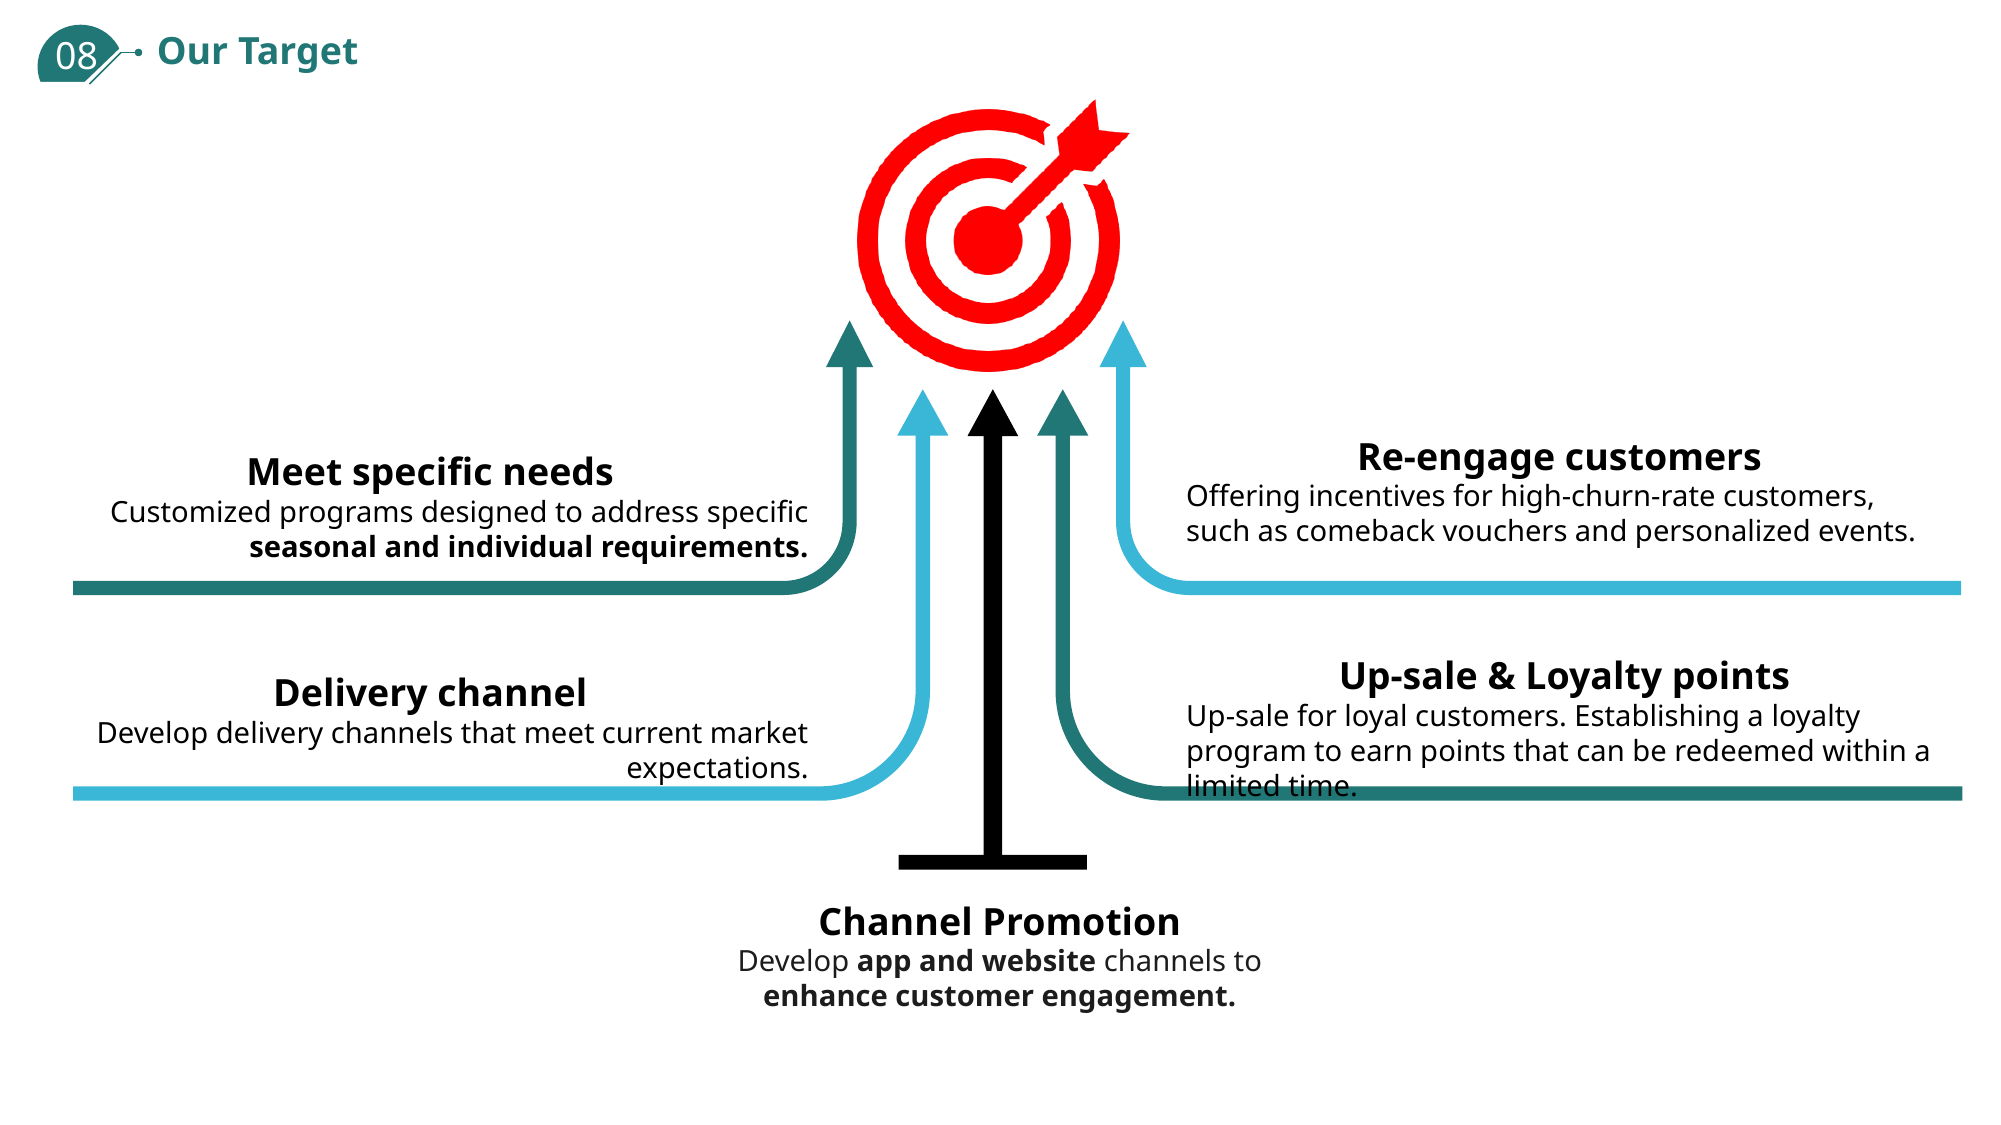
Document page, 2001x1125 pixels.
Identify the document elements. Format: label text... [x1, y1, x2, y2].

text_box Up-sale & Loyalty points Up-sale for loyal customers. Establishing a loyalty program to earn points that can be redeemed within a limited time. [1171, 644, 1958, 810]
text_box [1034, 401, 1171, 803]
text_box Our Target [142, 19, 1349, 79]
text_box [897, 853, 1088, 871]
text_box Meet specific needs Customized programs designed to address specific seasonal and individual requirements. [37, 441, 824, 571]
text_box Delivery channel Develop delivery channels that meet current market expectations. [37, 661, 824, 792]
text_box [964, 401, 1021, 853]
text_box [71, 401, 952, 803]
text_box Re-engage customers Offering incentives for high-churn-rate customers, such as comeback vouchers and personalized events. [1171, 425, 1958, 555]
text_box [36, 24, 153, 136]
text_box [71, 401, 859, 597]
text_box [1958, 784, 1965, 803]
picture [826, 68, 1159, 401]
text_box Channel Promotion Develop app and website channels to enhance customer engagement. [720, 890, 1279, 1020]
text_box [1114, 401, 1963, 597]
